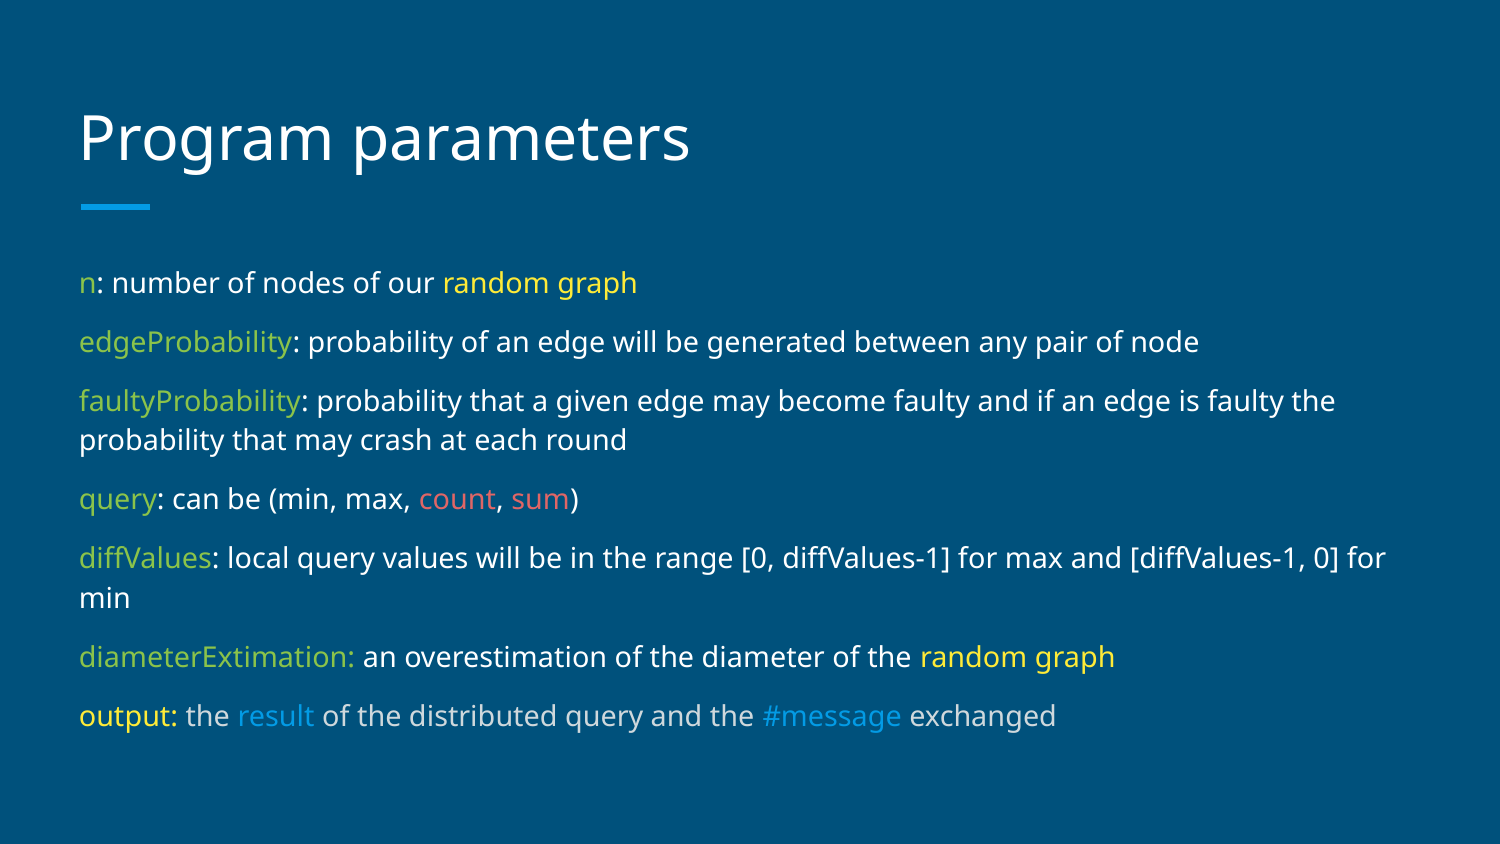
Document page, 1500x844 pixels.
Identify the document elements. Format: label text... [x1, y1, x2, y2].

title Program parameters [63, 75, 1437, 188]
list n: number of nodes of our random graph edgeProbability: probability of an edge will be generated between any pair of node faultyProbability: probability that a given edge may become faulty and if an edge is faulty the probability that may crash at each round query: can be (min, max, count, sum) diffValues: local query values will be in the range [0, diffValues-1] for max and [diffValues-1, 0] for min diameterExtimation: an overestimation of the diameter of the random graph output: the result of the distributed query and the #message exchanged [63, 244, 1437, 750]
